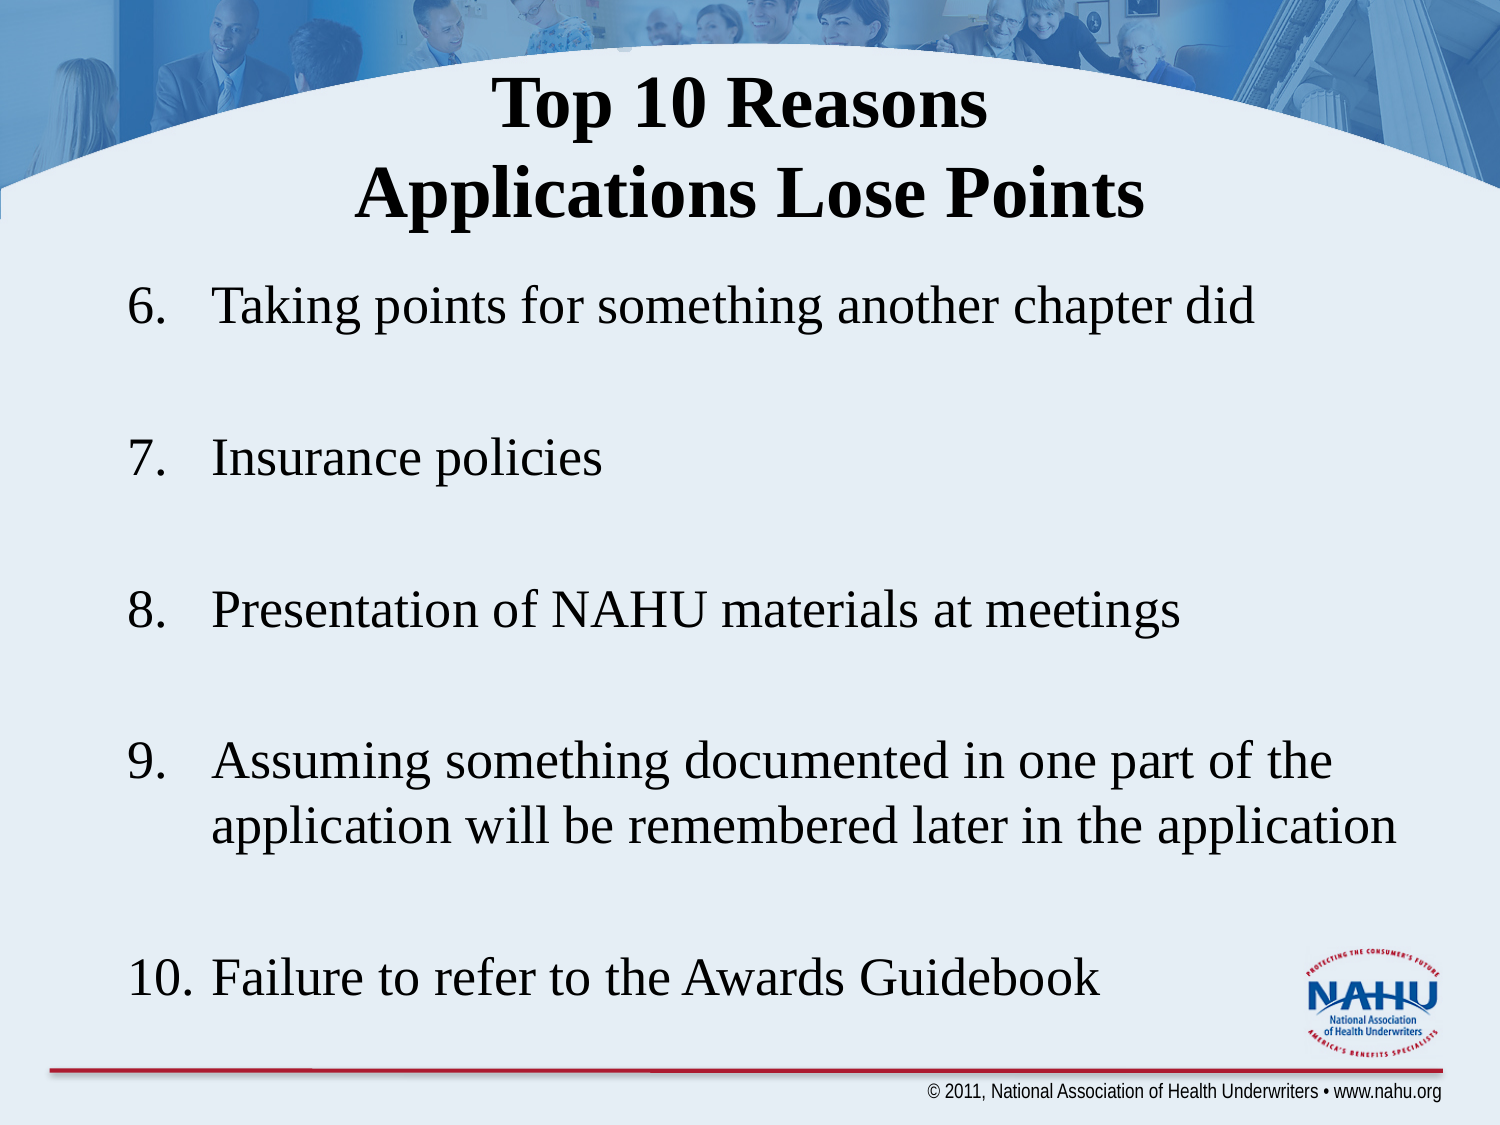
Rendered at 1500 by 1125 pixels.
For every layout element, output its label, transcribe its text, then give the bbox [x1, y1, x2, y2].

picture [0, 0, 1500, 1125]
title Top 10 Reasons Applications Lose Points [37, 45, 1463, 233]
text_box Taking points for something another chapter did Insurance policies Presentation of NAHU materials at meetings Assuming something documented in one part of the application will be remembered later in the application Failure to refer to the Awards Guidebook [112, 262, 1425, 1014]
